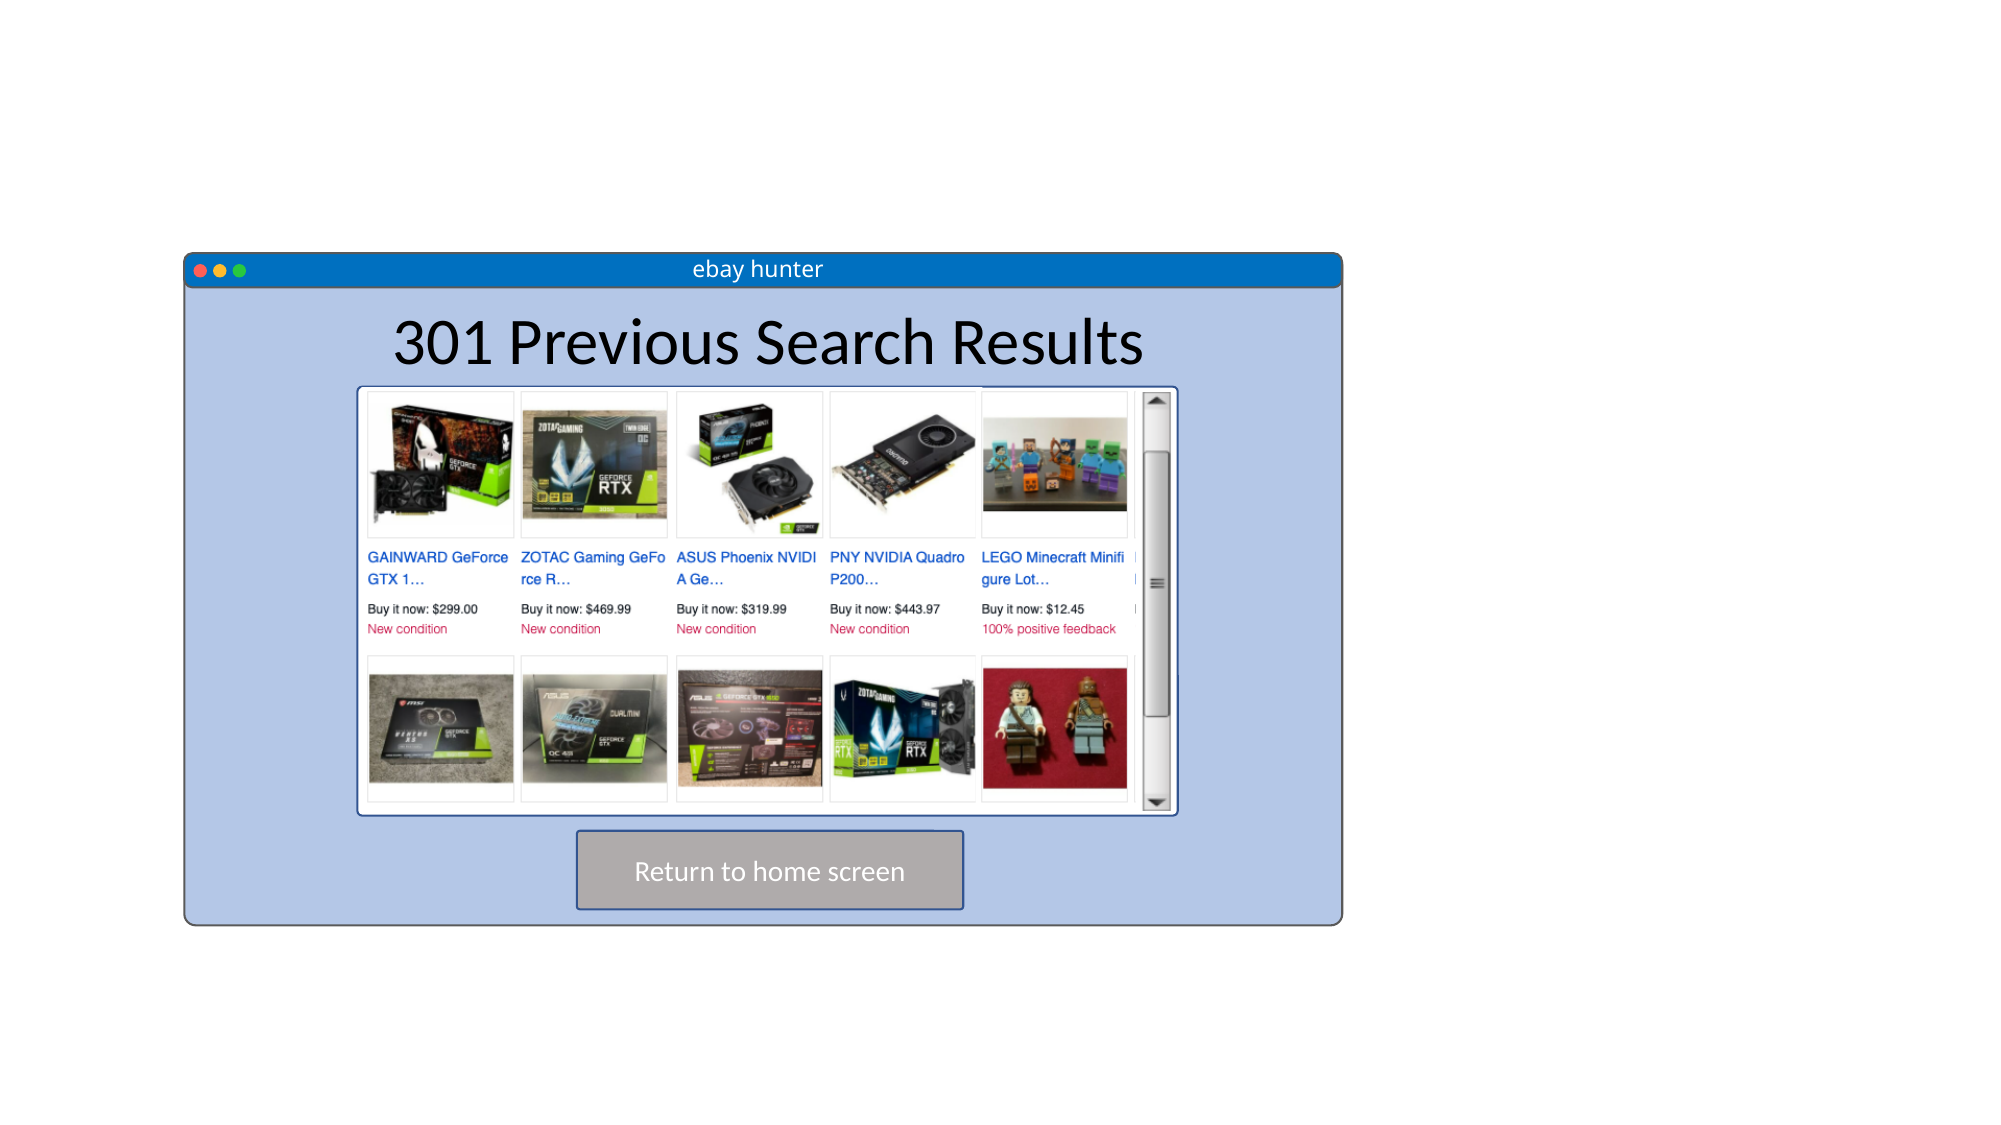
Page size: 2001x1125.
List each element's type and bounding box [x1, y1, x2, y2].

text_box [184, 247, 1343, 926]
